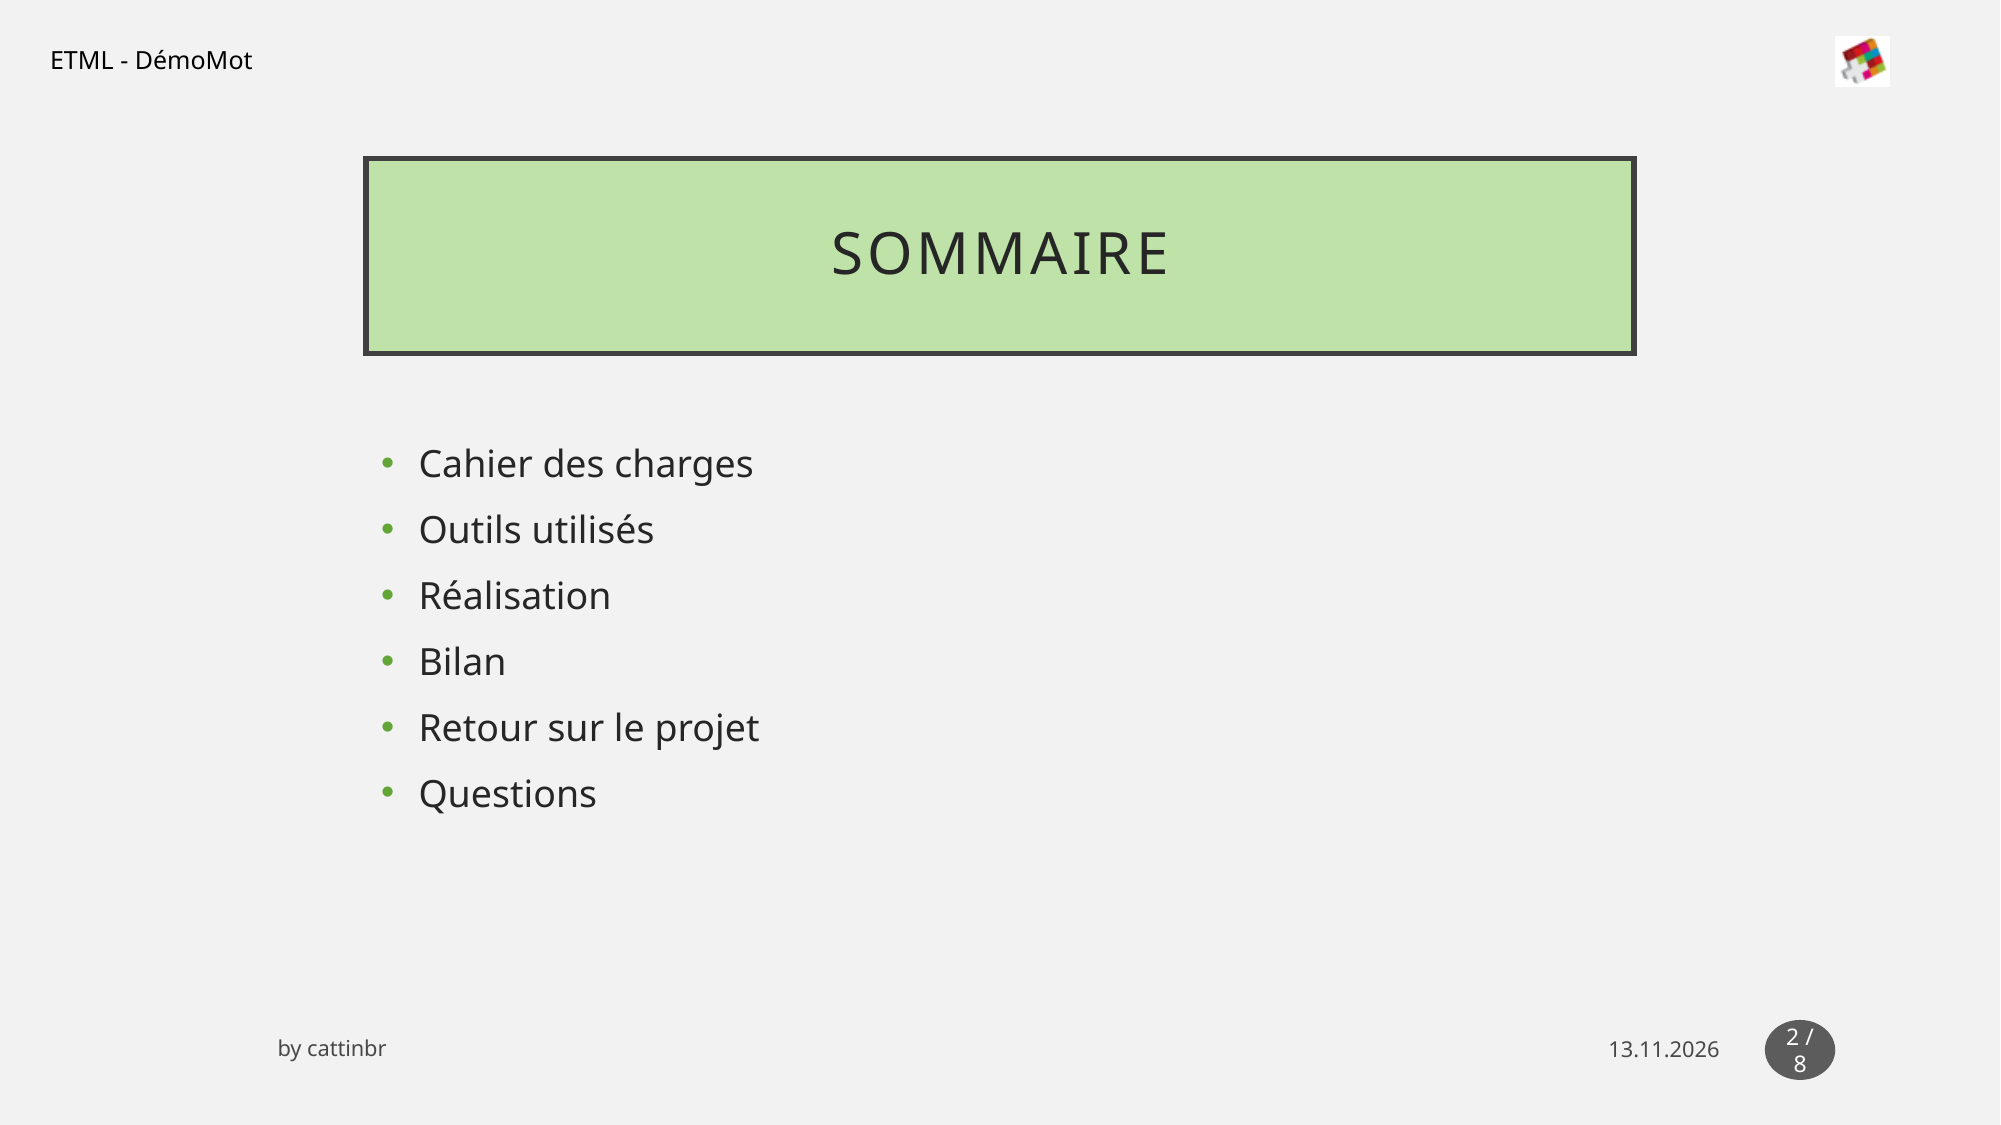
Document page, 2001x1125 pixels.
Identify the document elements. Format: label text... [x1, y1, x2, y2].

picture [1835, 36, 1890, 87]
title Sommaire [363, 156, 1637, 356]
text_box ETML - DémoMot [35, 36, 403, 82]
footer by cattinbr [262, 1023, 1231, 1076]
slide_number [1283, 1023, 1735, 1077]
list Cahier des charges Outils utilisés Réalisation Bilan Retour sur le projet Questions [366, 432, 1634, 942]
slide_number 2 / 8 [1764, 1019, 1836, 1080]
